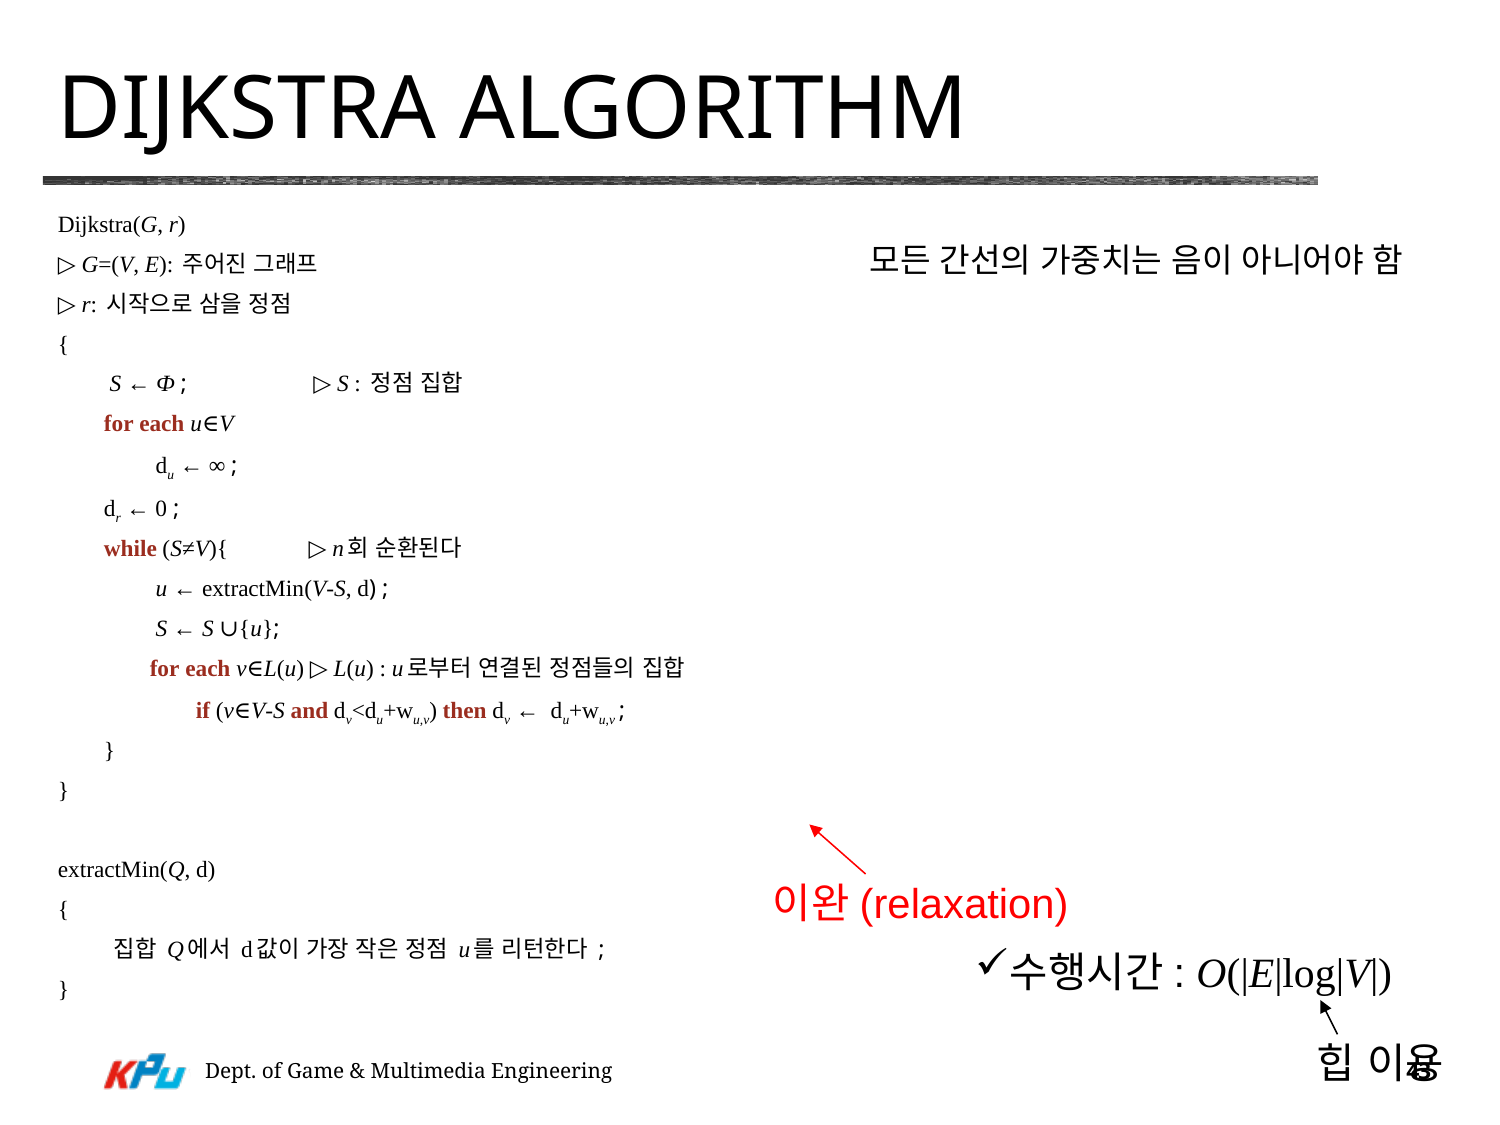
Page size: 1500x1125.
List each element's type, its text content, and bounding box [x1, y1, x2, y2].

text_box [809, 824, 866, 875]
picture [92, 1030, 191, 1120]
text_box 힙 이용 [1302, 1029, 1460, 1095]
footer Dept. of Game & Multimedia Engineering [190, 1042, 879, 1103]
text_box 이완(relaxation) [757, 869, 1084, 935]
text_box 모든 간선의 가중치는 음이 아니어야 함 [854, 231, 1419, 287]
title Dijkstra Algorithm [42, 39, 1458, 182]
list Dijkstra(G, r) ▷ G=(V, E): 주어진 그래프 ▷ r: 시작으로 삼을 정점 { S ← Ф ; ▷ S : 정점 집합 for each u∈V du ← ∞ ; dr ← 0 ; while (S≠V){ ▷ n회 순환된다 u ← extractMin(V-S, d) ; S ← S ∪{u}; for each v∈L(u) ▷ L(u) : u로부터 연결된 정점들의 집합 if (v∈V-S and dv<du+wu,v) then dv ← du+wu,v ; } } extractMin(Q, d) { 집합 Q에서 d값이 가장 작은 정점 u를 리턴한다 ; } [42, 207, 1458, 1013]
slide_number 43 [1379, 1042, 1459, 1103]
text_box [1320, 999, 1338, 1035]
text_box 수행시간: O(|E|log|V|) [960, 938, 1408, 1003]
